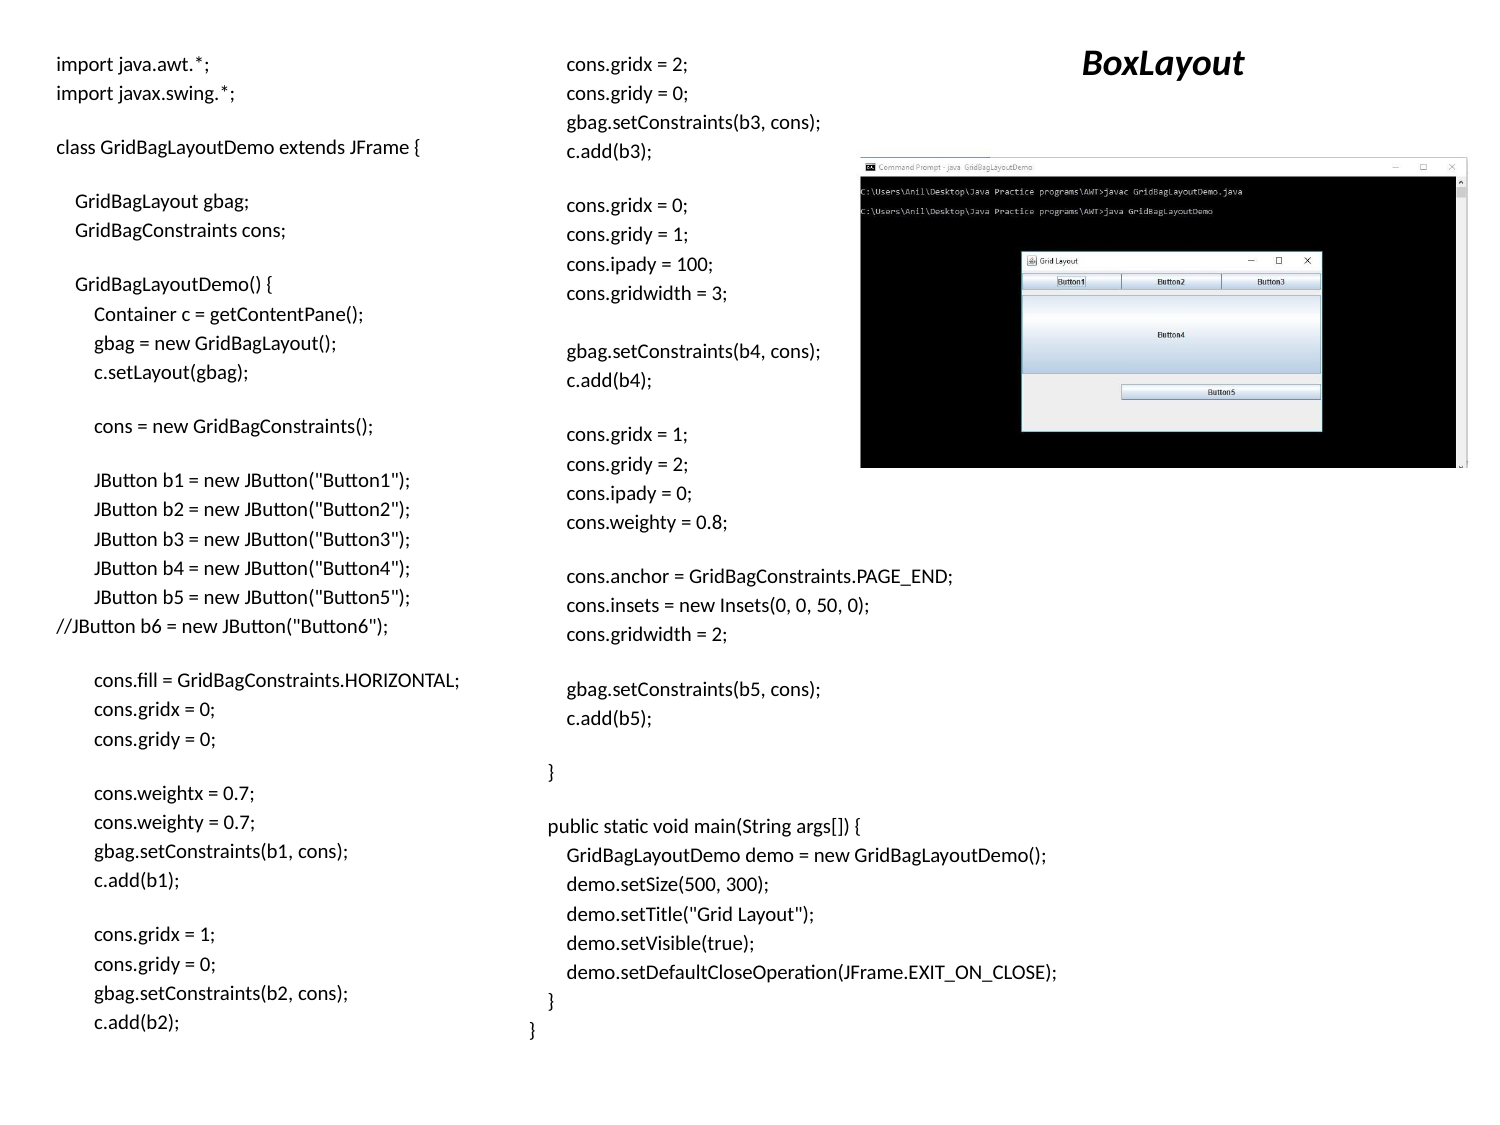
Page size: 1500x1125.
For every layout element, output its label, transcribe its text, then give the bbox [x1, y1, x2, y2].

text_box cons.gridx = 2; cons.gridy = 0; gbag.setConstraints(b3, cons); c.add(b3); cons.gridx = 0; cons.gridy = 1; cons.ipady = 100; cons.gridwidth = 3; gbag.setConstraints(b4, cons); c.add(b4); cons.gridx = 1; cons.gridy = 2; cons.ipady = 0; cons.weighty = 0.8; cons.anchor = GridBagConstraints.PAGE_END; cons.insets = new Insets(0, 0, 50, 0); cons.gridwidth = 2; gbag.setConstraints(b5, cons); c.add(b5); } public static void main(String args[]) { GridBagLayoutDemo demo = new GridBagLayoutDemo(); demo.setSize(500, 300); demo.setTitle("Grid Layout"); demo.setVisible(true); demo.setDefaultCloseOperation(JFrame.EXIT_ON_CLOSE); } } [513, 42, 1317, 786]
picture [856, 148, 1471, 469]
list import java.awt.*; import javax.swing.*; class GridBagLayoutDemo extends JFrame { GridBagLayout gbag; GridBagConstraints cons; GridBagLayoutDemo() { Container c = getContentPane(); gbag = new GridBagLayout(); c.setLayout(gbag); cons = new GridBagConstraints(); JButton b1 = new JButton("Button1"); JButton b2 = new JButton("Button2"); JButton b3 = new JButton("Button3"); JButton b4 = new JButton("Button4"); JButton b5 = new JButton("Button5"); //JButton b6 = new JButton("Button6"); cons.fill = GridBagConstraints.HORIZONTAL; cons.gridx = 0; cons.gridy = 0; cons.weightx = 0.7; cons.weighty = 0.7; gbag.setConstraints(b1, cons); c.add(b1); cons.gridx = 1; cons.gridy = 0; gbag.setConstraints(b2, cons); c.add(b2); [41, 42, 513, 786]
text_box BoxLayout [938, 30, 1388, 91]
